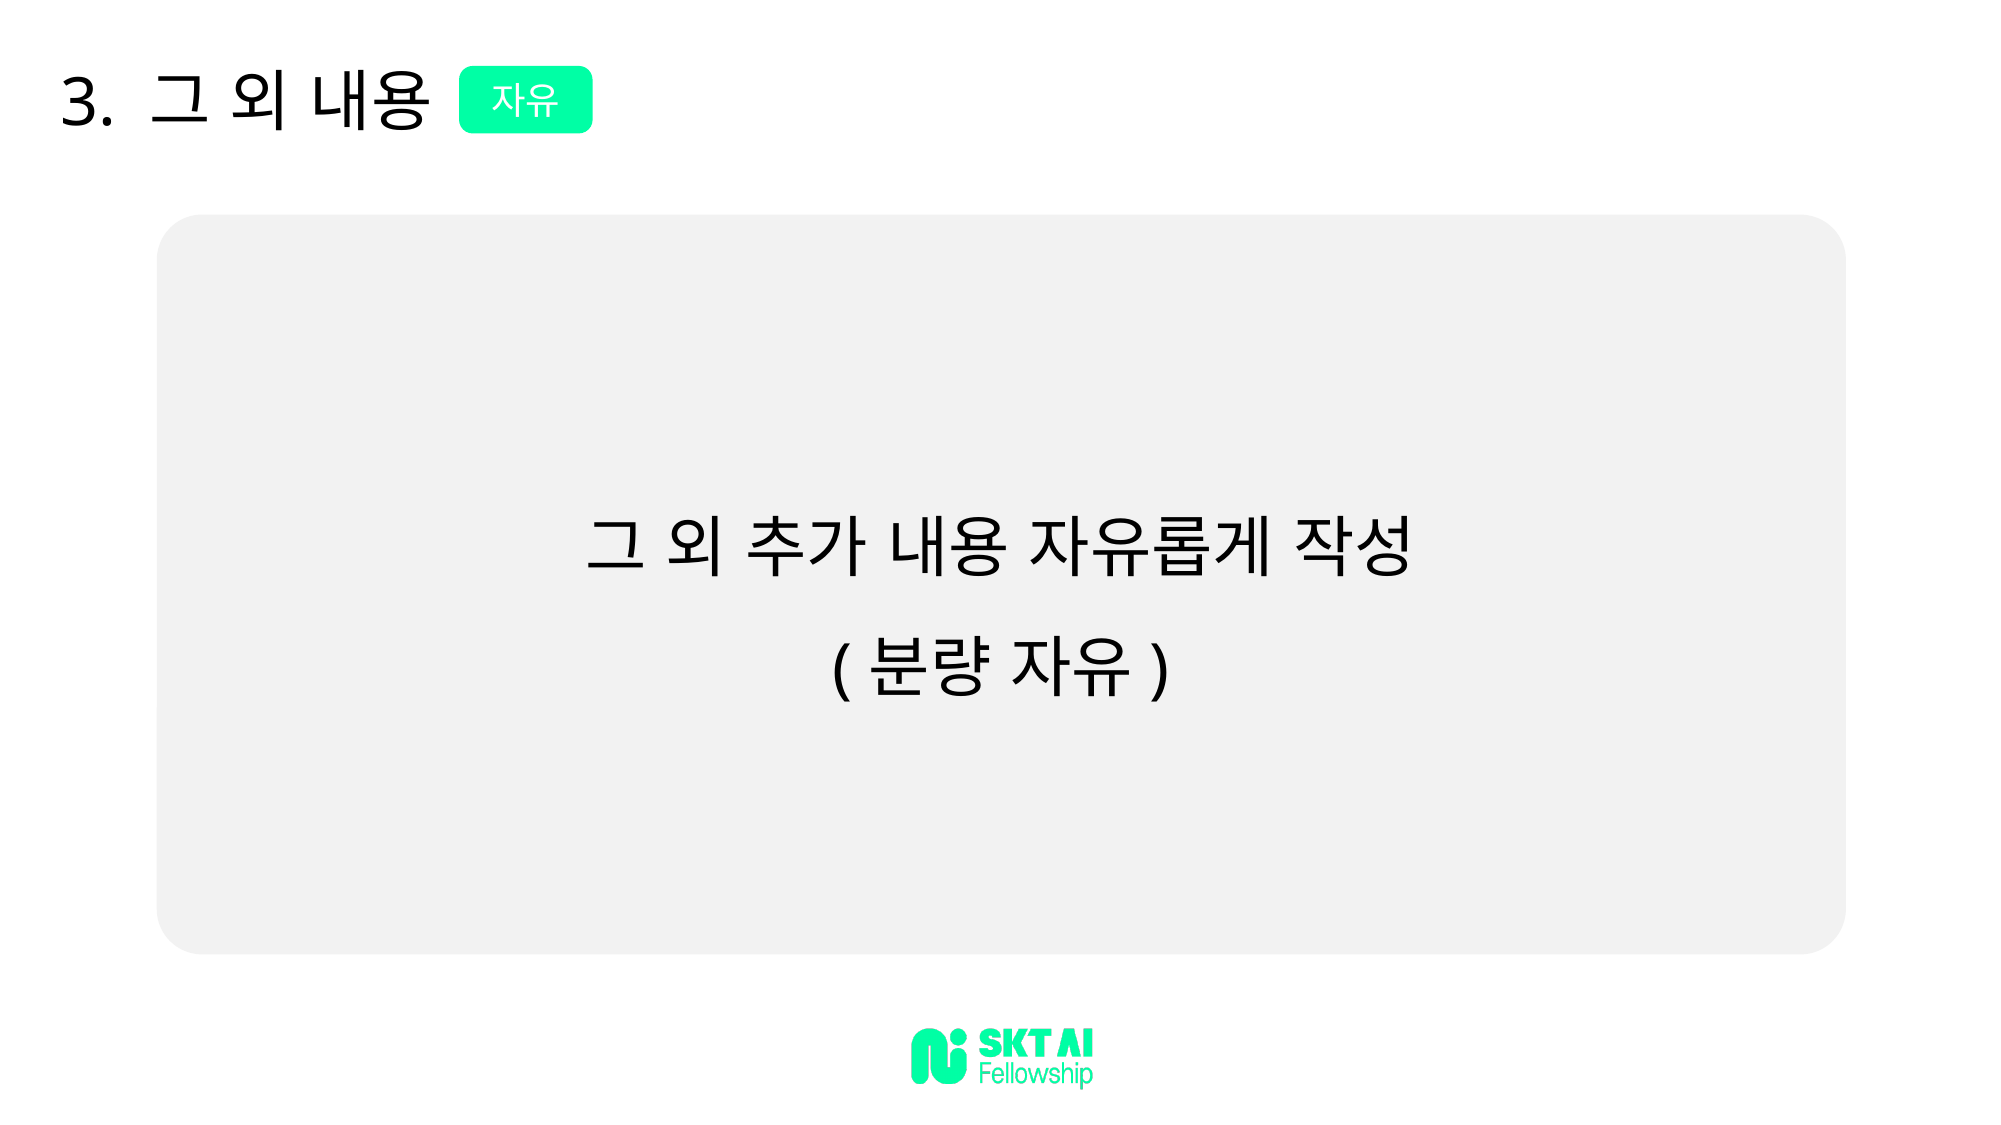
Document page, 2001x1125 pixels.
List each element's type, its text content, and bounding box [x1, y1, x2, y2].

text_box 그 외 추가 내용 자유롭게 작성 (분량 자유) [155, 213, 1847, 956]
text_box 3. 그 외 내용 [45, 51, 741, 146]
text_box 자유 [458, 64, 594, 135]
picture [906, 1021, 1097, 1094]
